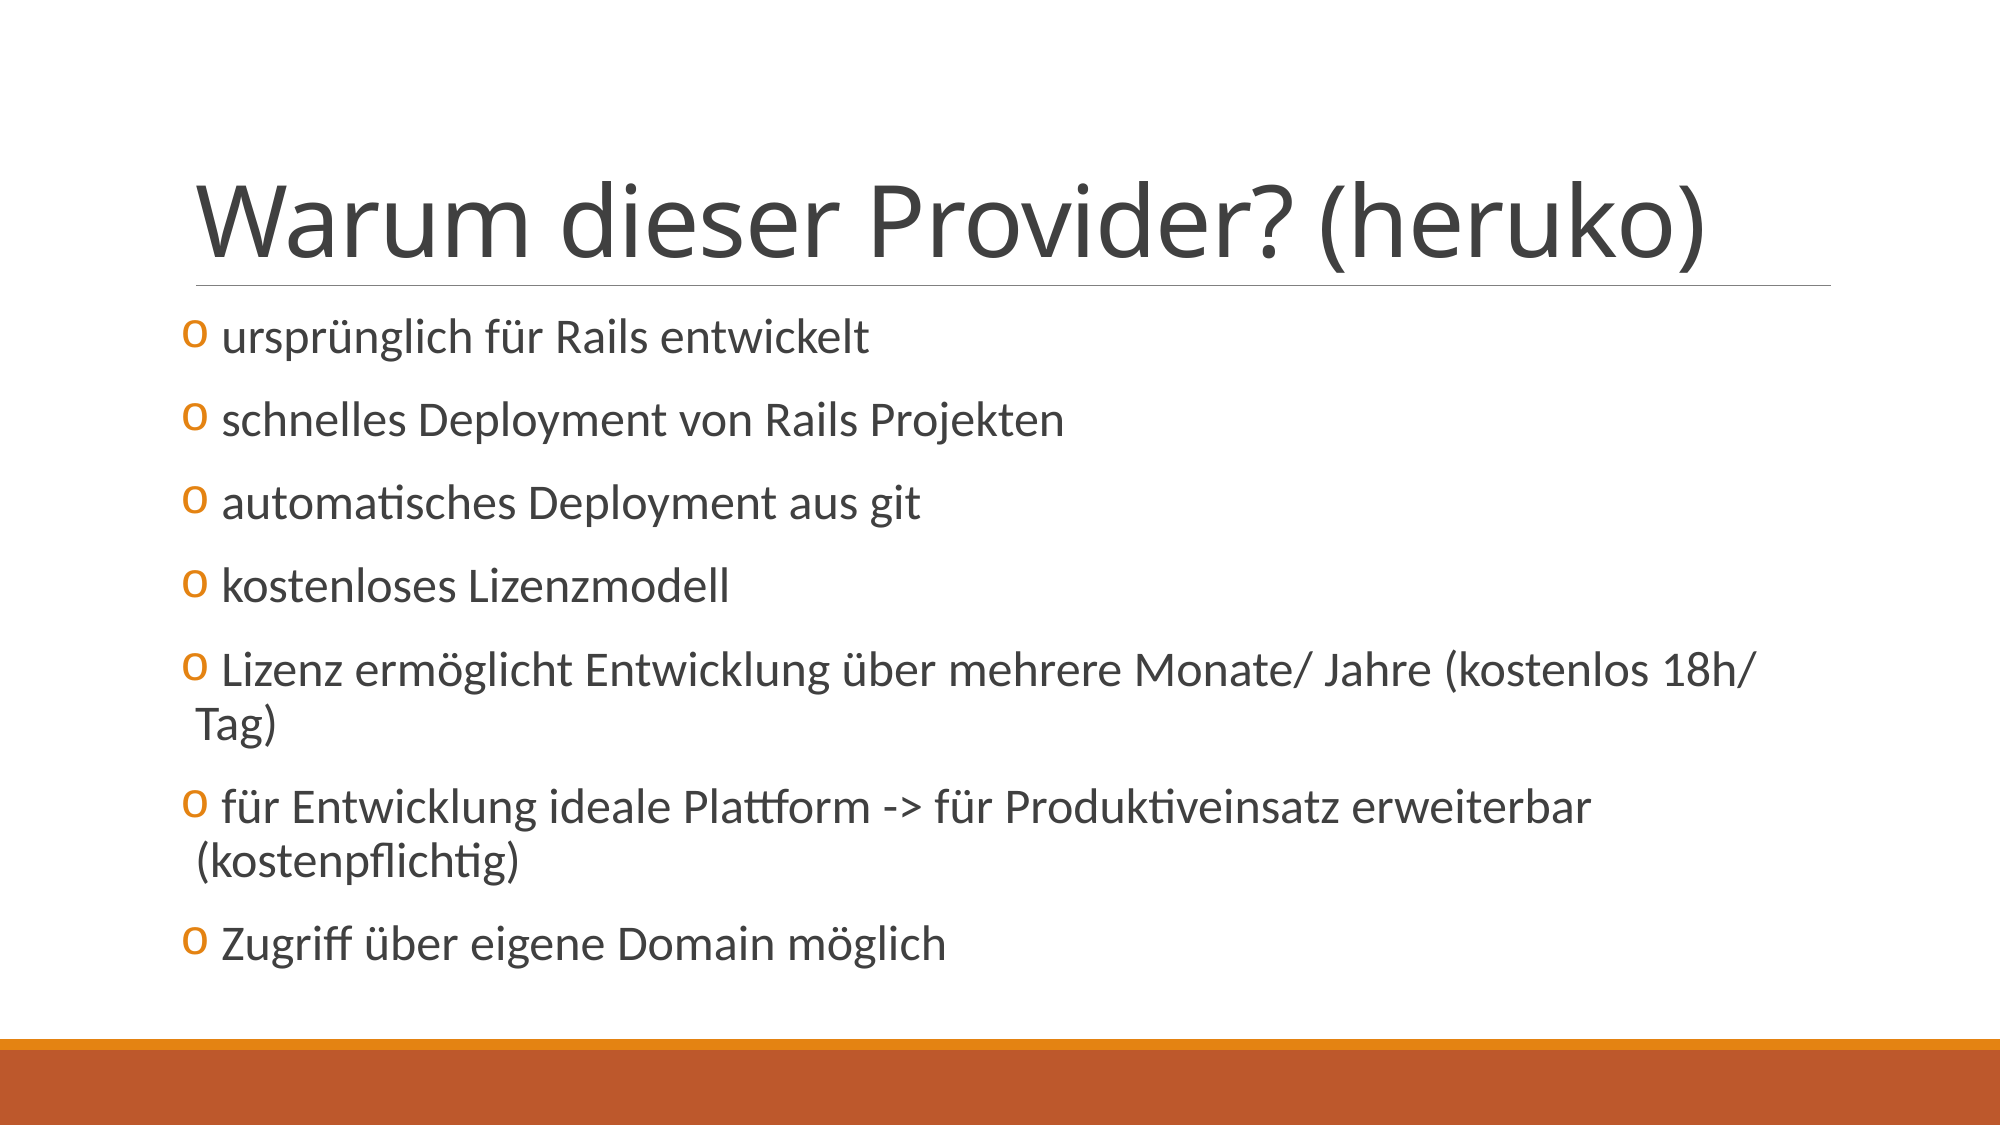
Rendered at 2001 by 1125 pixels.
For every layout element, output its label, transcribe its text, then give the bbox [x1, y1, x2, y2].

title Warum dieser Provider? (heruko) [180, 47, 1830, 285]
list ursprünglich für Rails entwickelt schnelles Deployment von Rails Projekten automatisches Deployment aus git kostenloses Lizenzmodell Lizenz ermöglicht Entwicklung über mehrere Monate/ Jahre (kostenlos 18h/ Tag) für Entwicklung ideale Plattform -> für Produktiveinsatz erweiterbar (kostenpflichtig) Zugriff über eigene Domain möglich [180, 302, 1830, 963]
